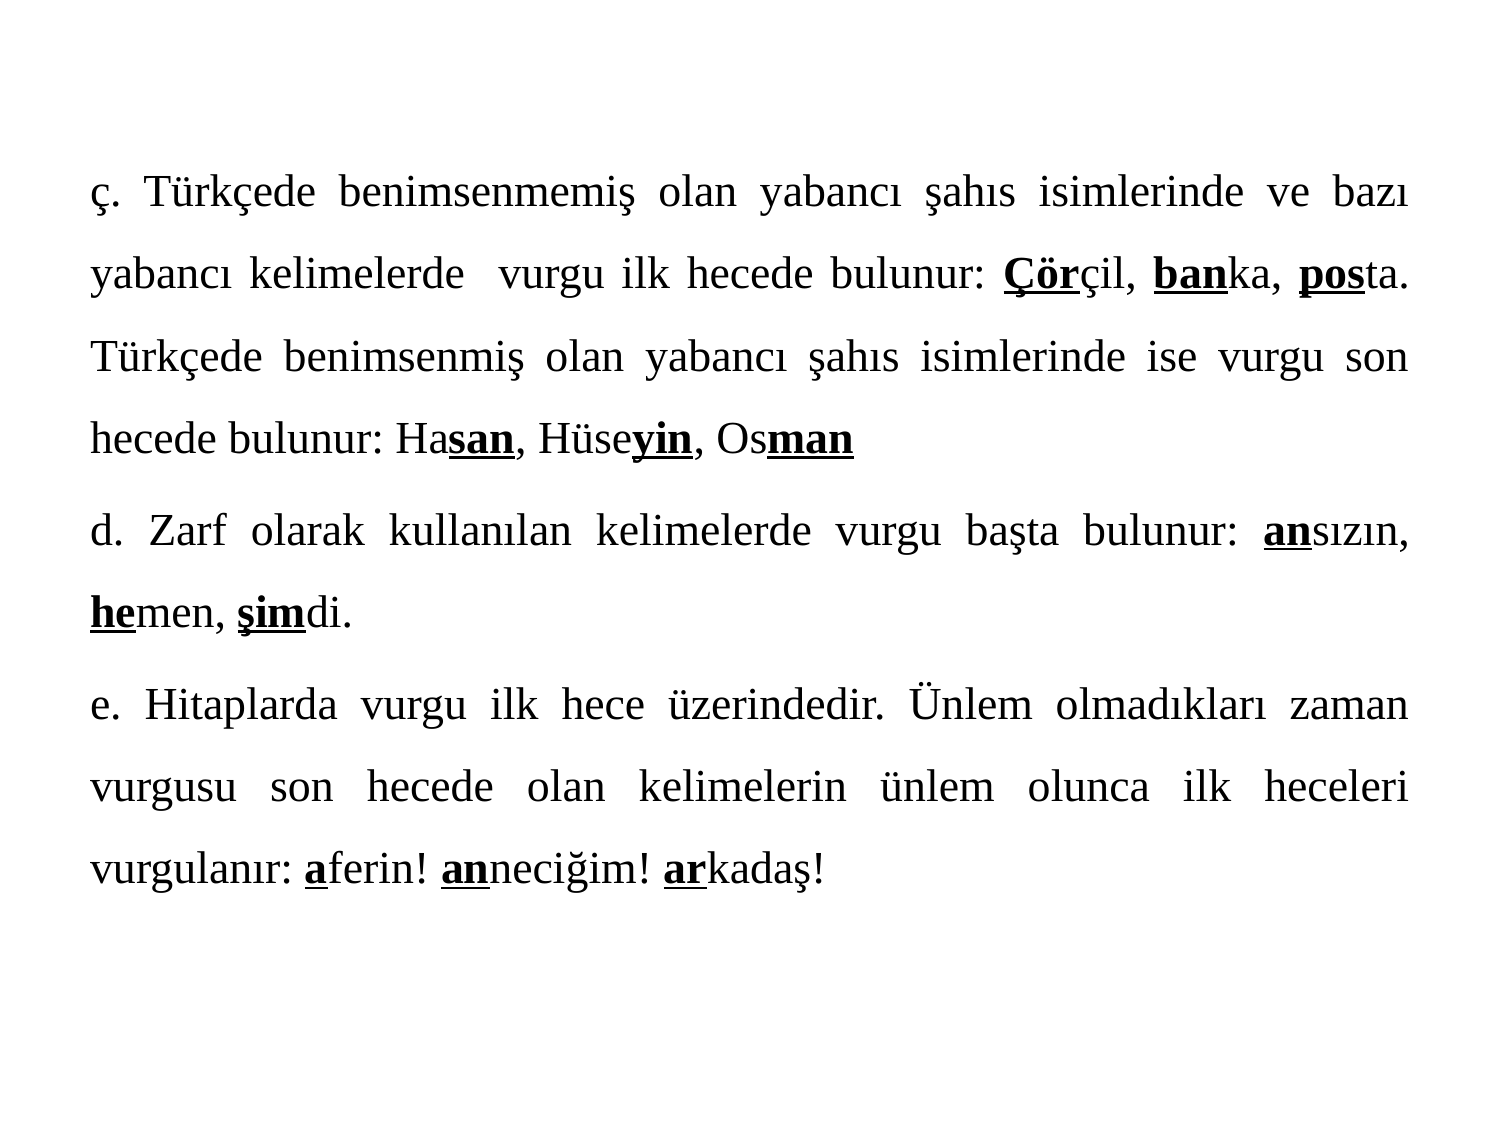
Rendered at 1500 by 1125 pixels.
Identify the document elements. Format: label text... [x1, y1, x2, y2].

list ç. Türkçede benimsenmemiş olan yabancı şahıs isimlerinde ve bazı yabancı kelimelerde vurgu ilk hecede bulunur: Çörçil, banka, posta. Türkçede benimsenmiş olan yabancı şahıs isimlerinde ise vurgu son hecede bulunur: Hasan, Hüseyin, Osman d. Zarf olarak kullanılan kelimelerde vurgu başta bulunur: ansızın, hemen, şimdi. e. Hitaplarda vurgu ilk hece üzerindedir. Ünlem olmadıkları zaman vurgusu son hecede olan kelimelerin ünlem olunca ilk heceleri vurgulanır: aferin! anneciğim! arkadaş! [75, 125, 1425, 1005]
